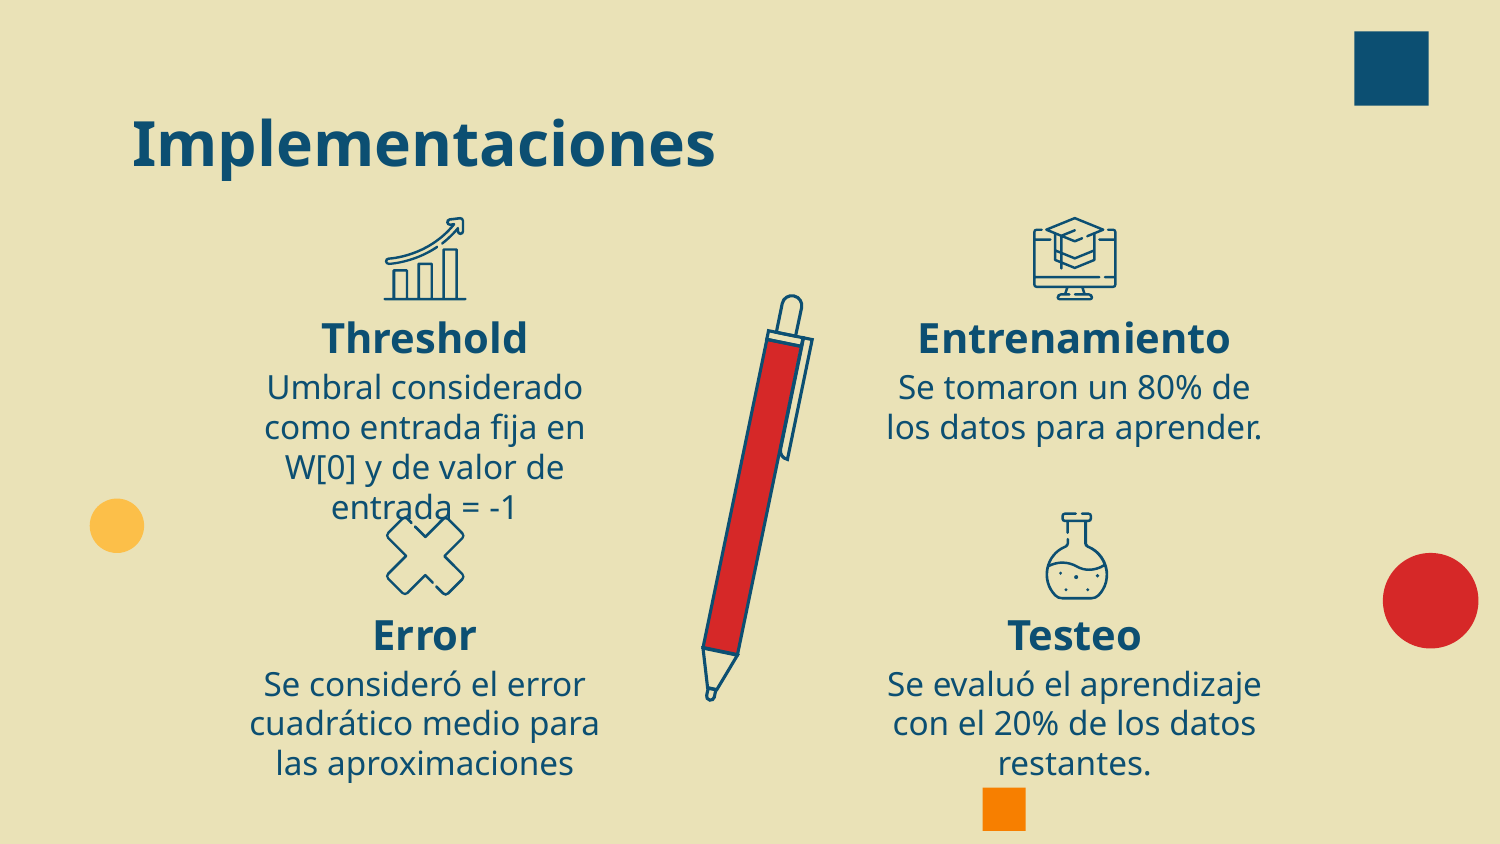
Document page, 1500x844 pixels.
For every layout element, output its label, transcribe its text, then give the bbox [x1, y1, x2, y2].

text_box [982, 787, 1026, 831]
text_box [1032, 216, 1117, 301]
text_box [1038, 512, 1112, 600]
text_box [1382, 552, 1479, 649]
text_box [383, 216, 468, 301]
title Testeo [861, 601, 1289, 647]
subtitle Se consideró el error cuadrático medio para las aproximaciones [211, 647, 639, 755]
text_box [1354, 31, 1429, 106]
subtitle Se tomaron un 80% de los datos para aprender. [861, 351, 1289, 459]
title Threshold [211, 304, 639, 351]
title Entrenamiento [861, 304, 1289, 351]
text_box [89, 498, 145, 553]
title Implementaciones [116, 88, 1383, 183]
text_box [385, 516, 465, 596]
title Error [211, 601, 639, 647]
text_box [733, 292, 780, 706]
subtitle Se evaluó el aprendizaje con el 20% de los datos restantes. [861, 647, 1289, 755]
subtitle Umbral considerado como entrada fija en W[0] y de valor de entrada = -1 [211, 351, 639, 459]
